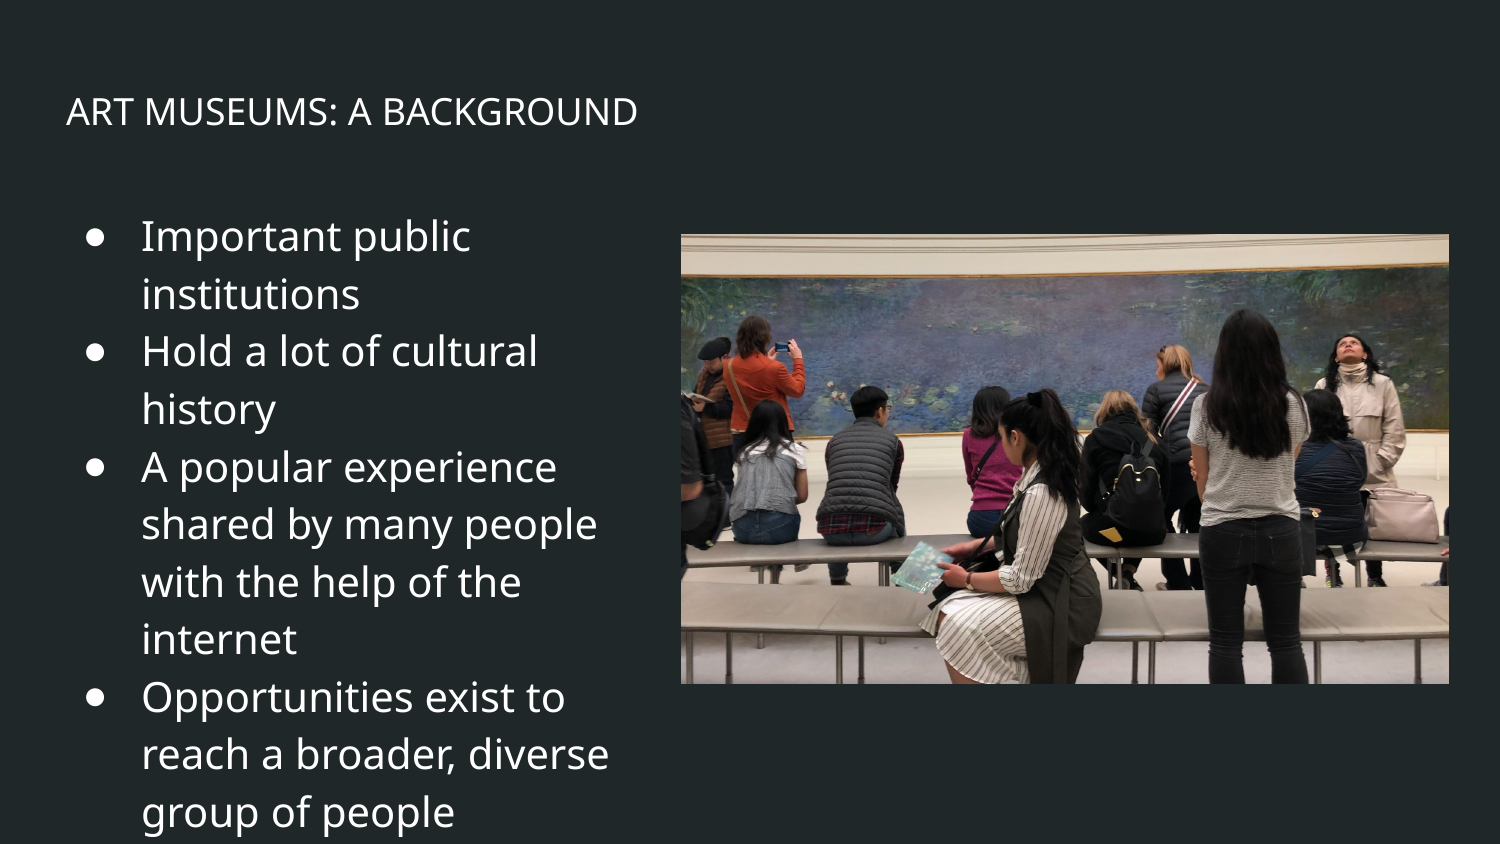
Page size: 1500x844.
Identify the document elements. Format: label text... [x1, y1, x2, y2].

list Important public institutions Hold a lot of cultural history A popular experience shared by many people with the help of the internet Opportunities exist to reach a broader, diverse group of people [51, 187, 660, 749]
picture [681, 233, 1450, 684]
title ART MUSEUMS: A BACKGROUND [51, 72, 1449, 167]
